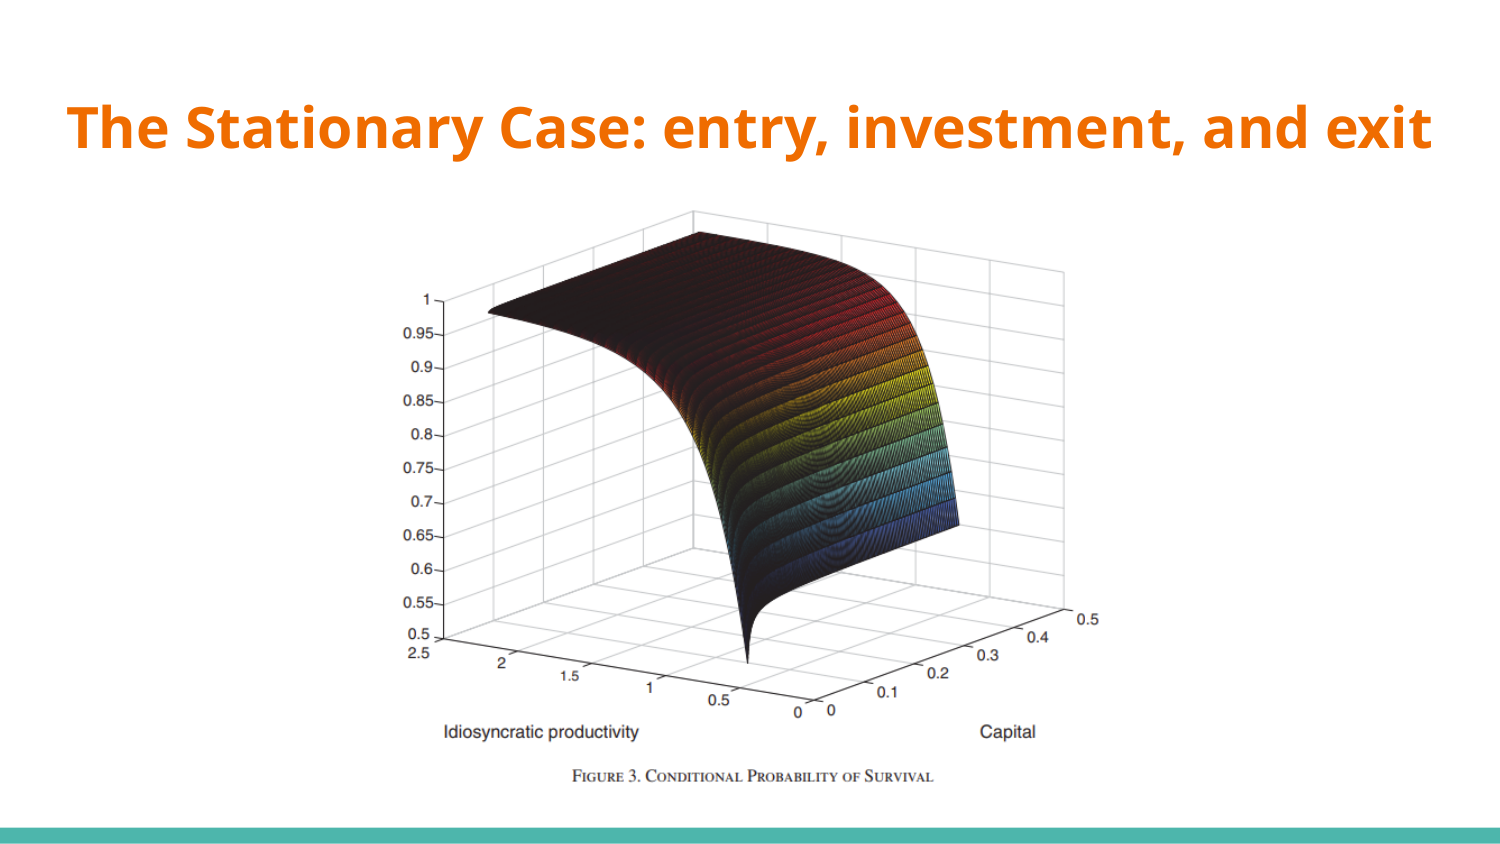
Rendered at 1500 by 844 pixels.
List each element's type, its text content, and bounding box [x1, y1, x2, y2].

title The Stationary Case: entry, investment, and exit [51, 72, 1449, 189]
picture [369, 188, 1131, 794]
